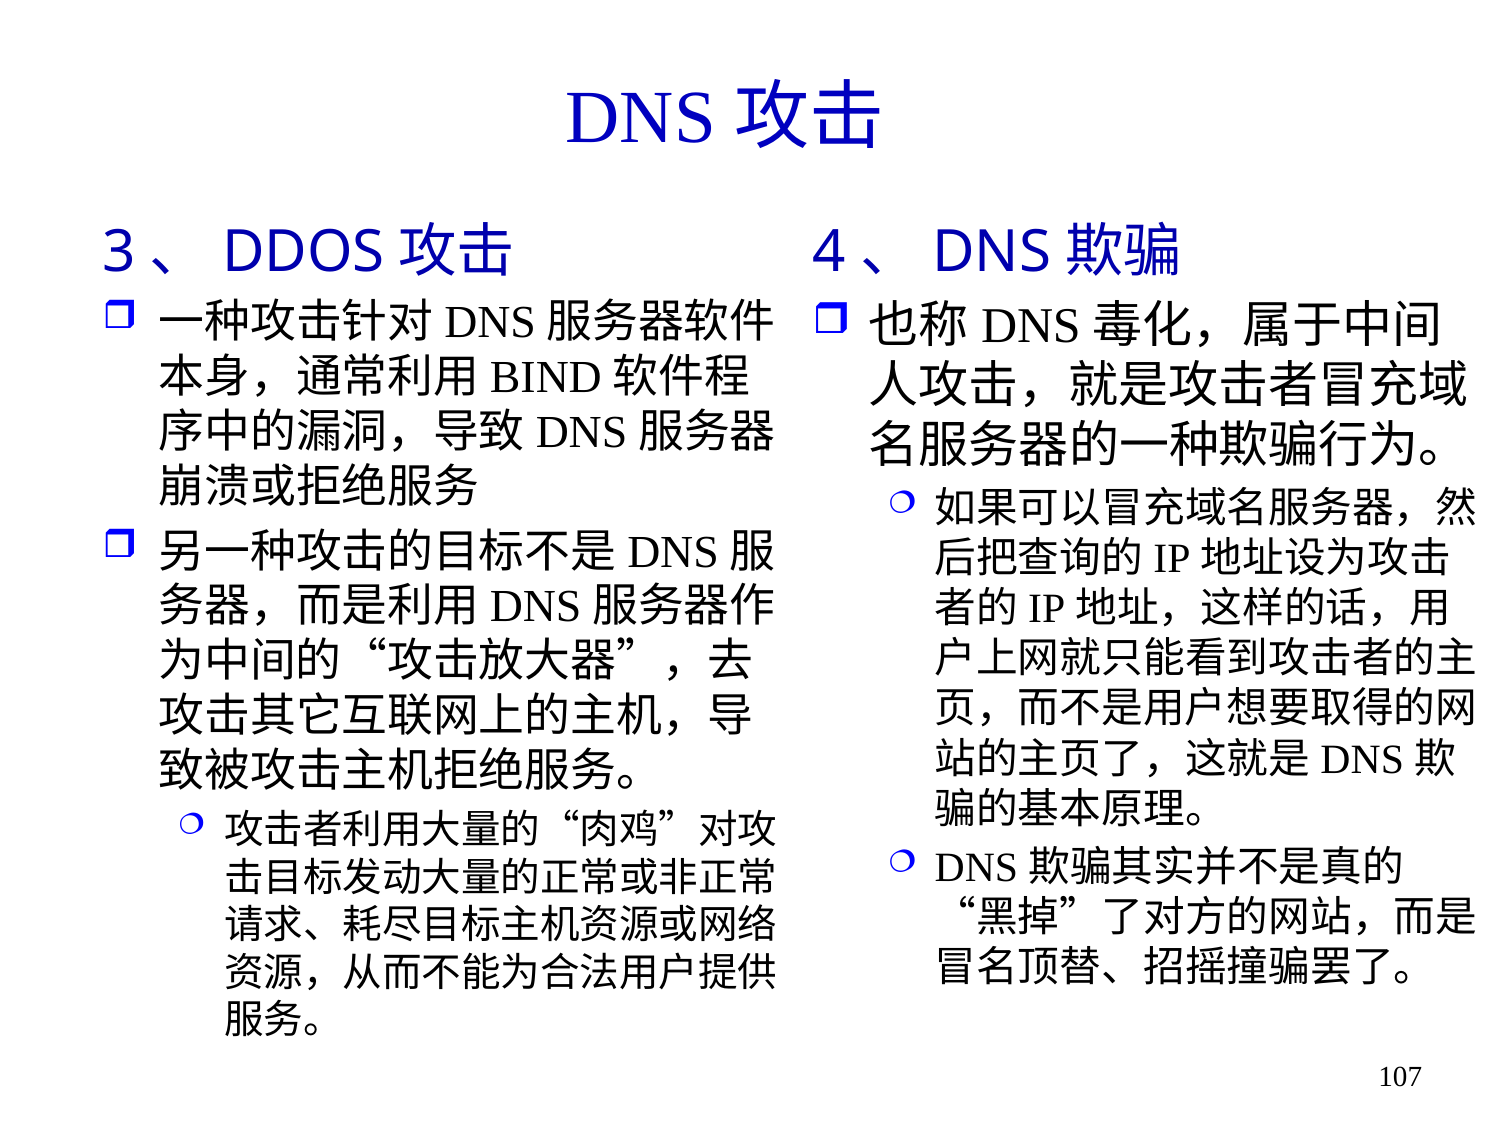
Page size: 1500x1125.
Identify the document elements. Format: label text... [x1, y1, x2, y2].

list 4、DNS欺骗 也称DNS毒化，属于中间人攻击，就是攻击者冒充域名服务器的一种欺骗行为。 如果可以冒充域名服务器，然后把查询的IP地址设为攻击者的IP地址，这样的话，用户上网就只能看到攻击者的主页，而不是用户想要取得的网站的主页了，这就是DNS欺骗的基本原理。 DNS欺骗其实并不是真的“黑掉”了对方的网站，而是冒名顶替、招摇撞骗罢了。 [797, 205, 1500, 1025]
title DNS攻击 [87, 37, 1363, 188]
list 3、DDOS攻击 一种攻击针对DNS服务器软件本身，通常利用BIND软件程序中的漏洞，导致DNS服务器崩溃或拒绝服务 另一种攻击的目标不是DNS服务器，而是利用DNS服务器作为中间的“攻击放大器”，去攻击其它互联网上的主机，导致被攻击主机拒绝服务。 攻击者利用大量的“肉鸡”对攻击目标发动大量的正常或非正常请求、耗尽目标主机资源或网络资源，从而不能为合法用户提供服务。 [87, 205, 797, 1025]
slide_number 107 [1362, 1050, 1438, 1125]
